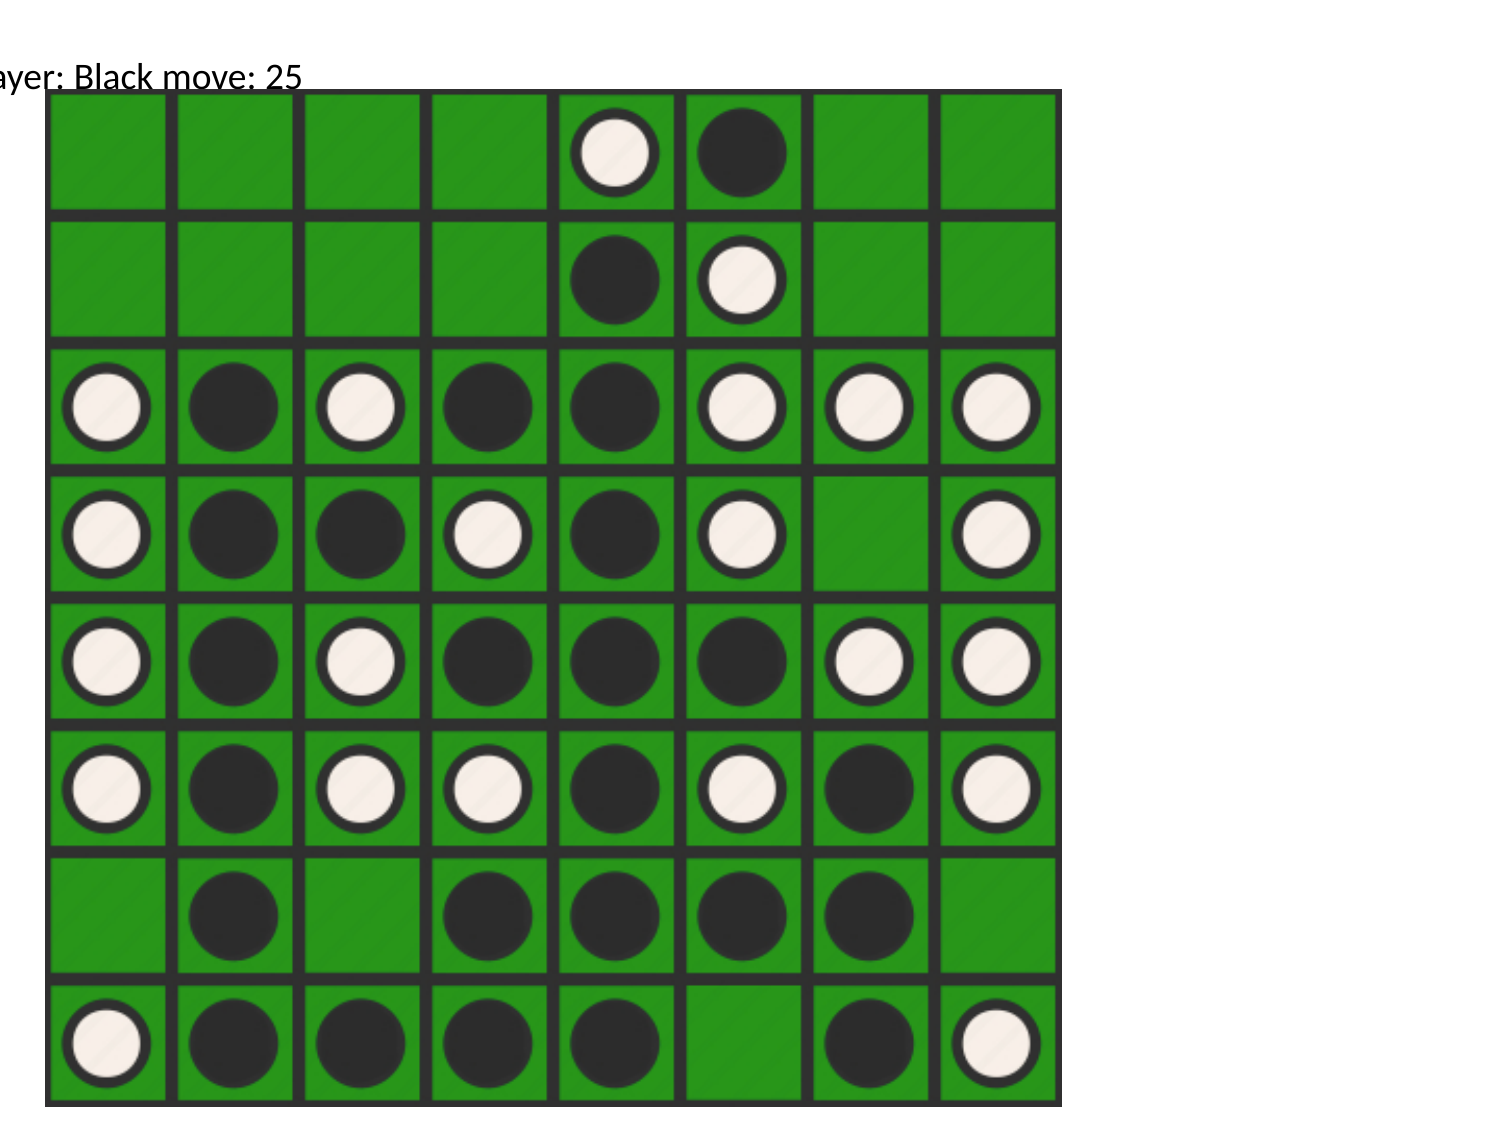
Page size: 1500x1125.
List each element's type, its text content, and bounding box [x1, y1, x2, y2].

picture [44, 89, 1062, 1107]
text_box turn: 43 player: Black move: 25 [0, 44, 319, 105]
